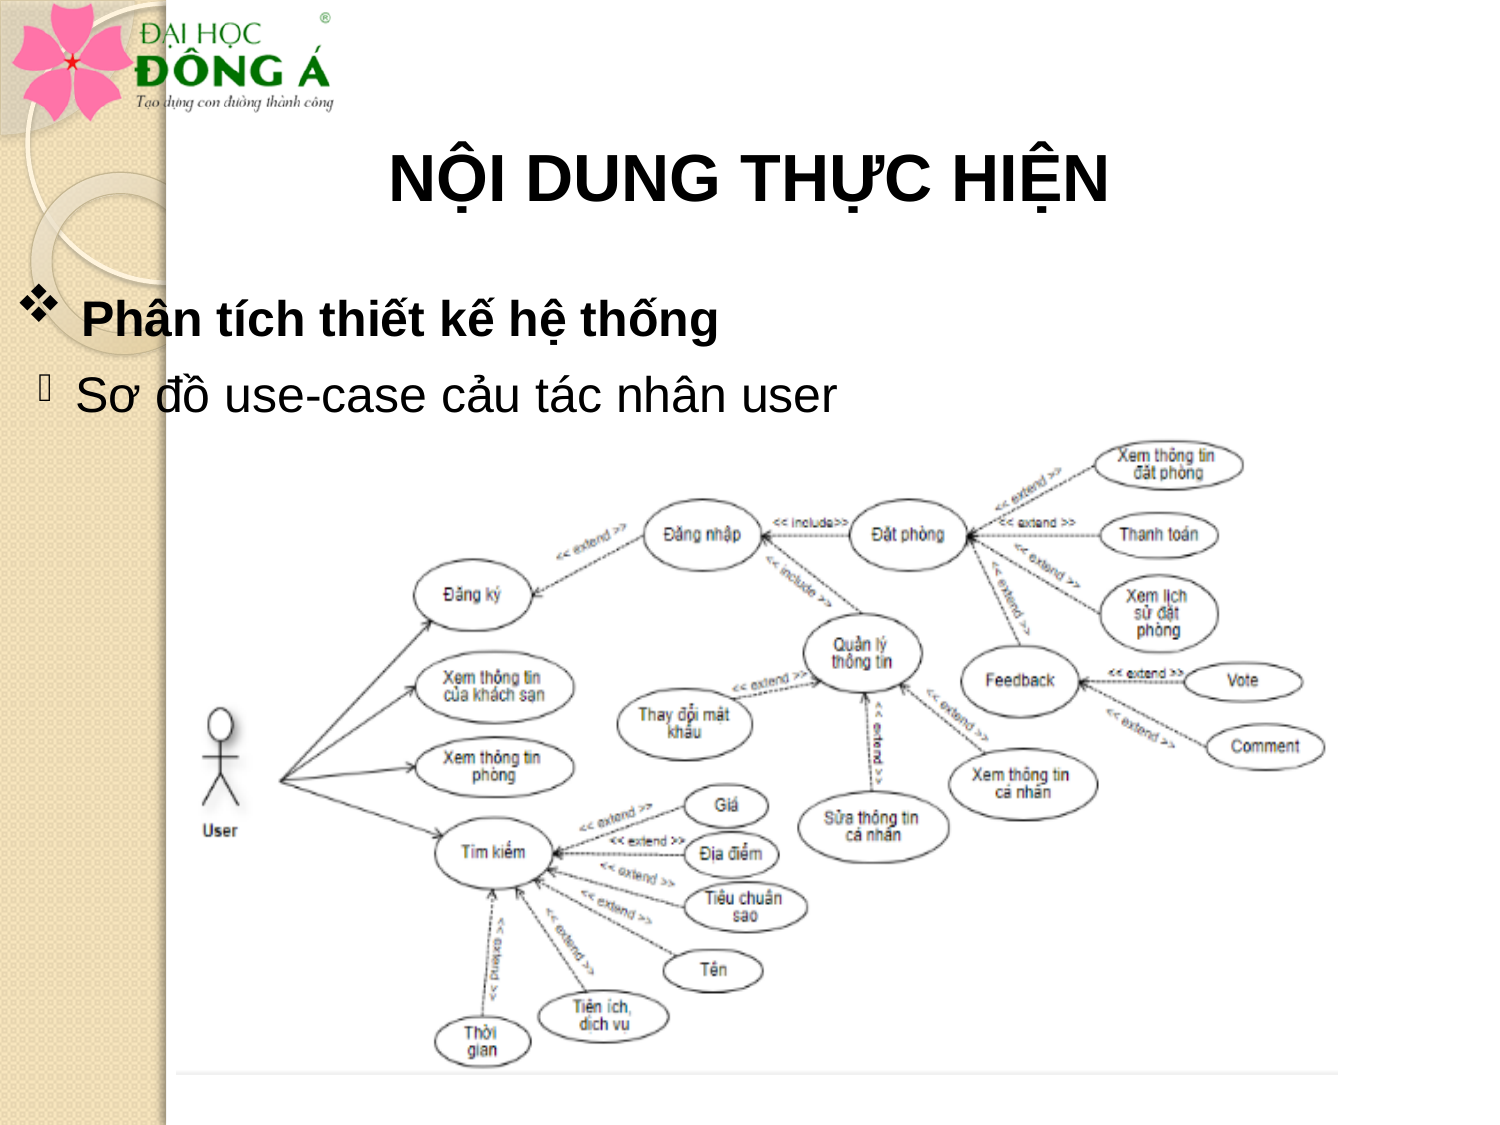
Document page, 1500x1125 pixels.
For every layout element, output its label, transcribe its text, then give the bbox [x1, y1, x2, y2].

list Phân tích thiết kế hệ thống Sơ đồ use-case cảu tác nhân user [0, 262, 1500, 1125]
title NỘI DUNG THỰC HIỆN [0, 112, 1500, 238]
picture [176, 437, 1338, 1075]
picture [0, 0, 344, 112]
